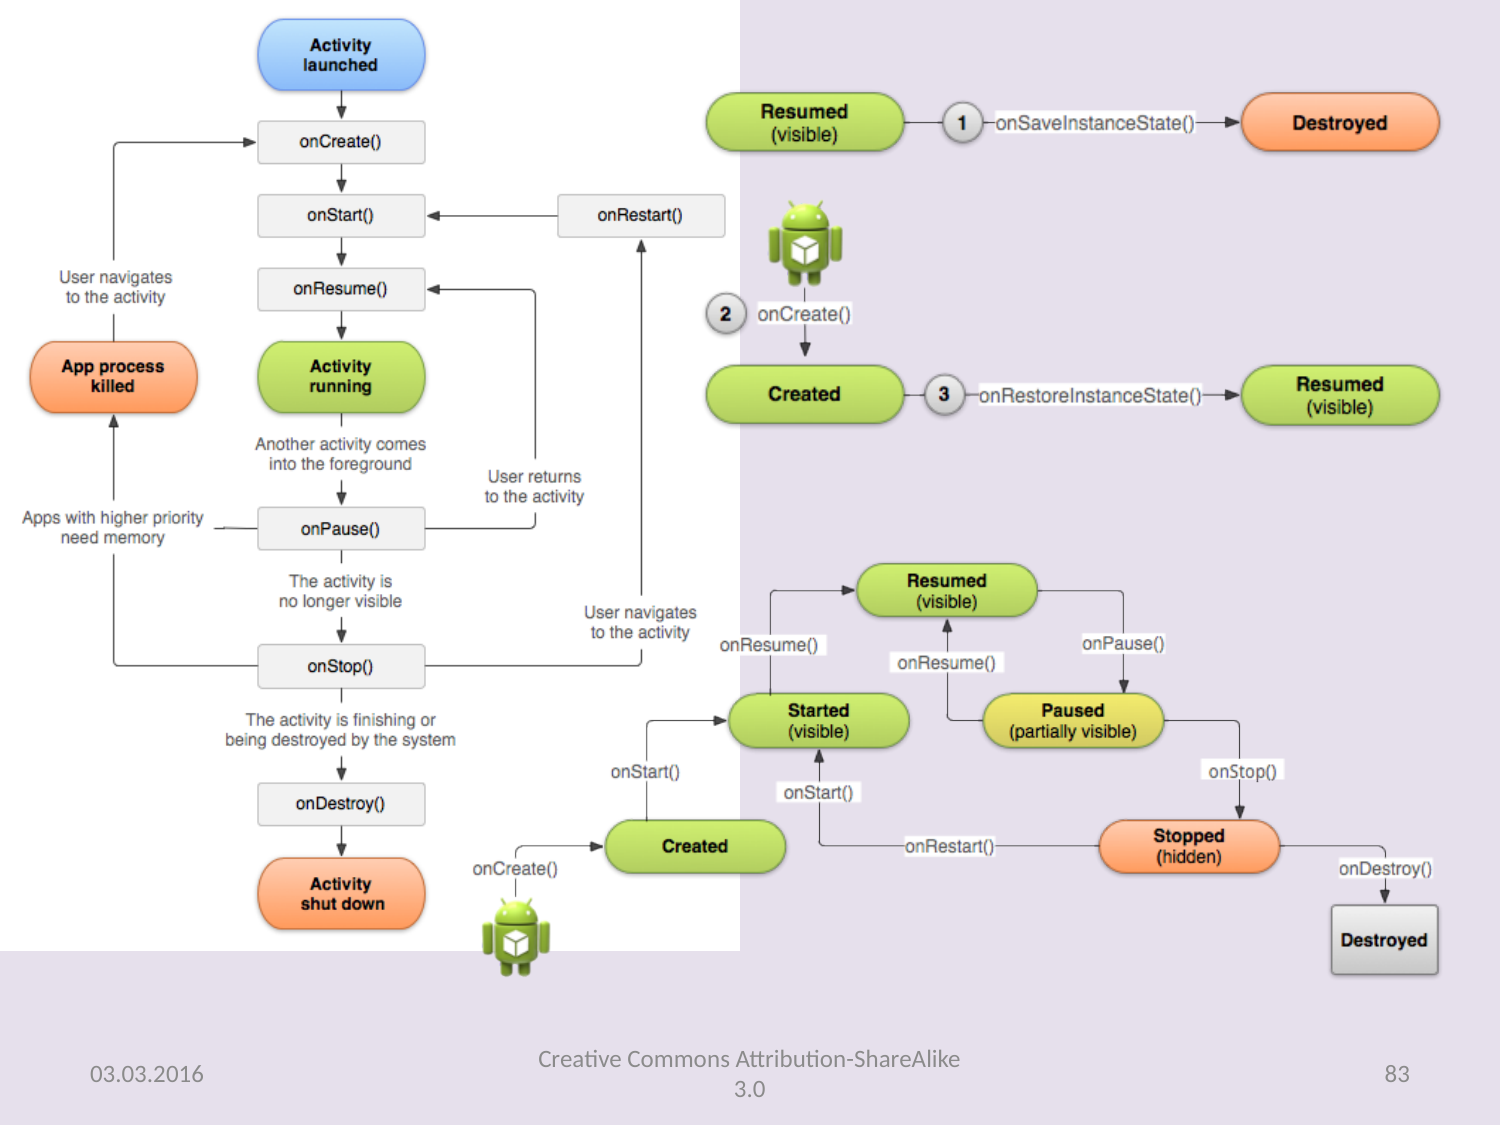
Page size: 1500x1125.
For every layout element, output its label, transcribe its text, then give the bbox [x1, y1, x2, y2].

slide_number 83 [1074, 1042, 1425, 1103]
footer Creative Commons Attribution-ShareAlike 3.0 [512, 1042, 988, 1103]
picture [466, 550, 1452, 990]
picture [690, 77, 1455, 442]
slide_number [75, 1042, 425, 1103]
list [0, 0, 740, 951]
